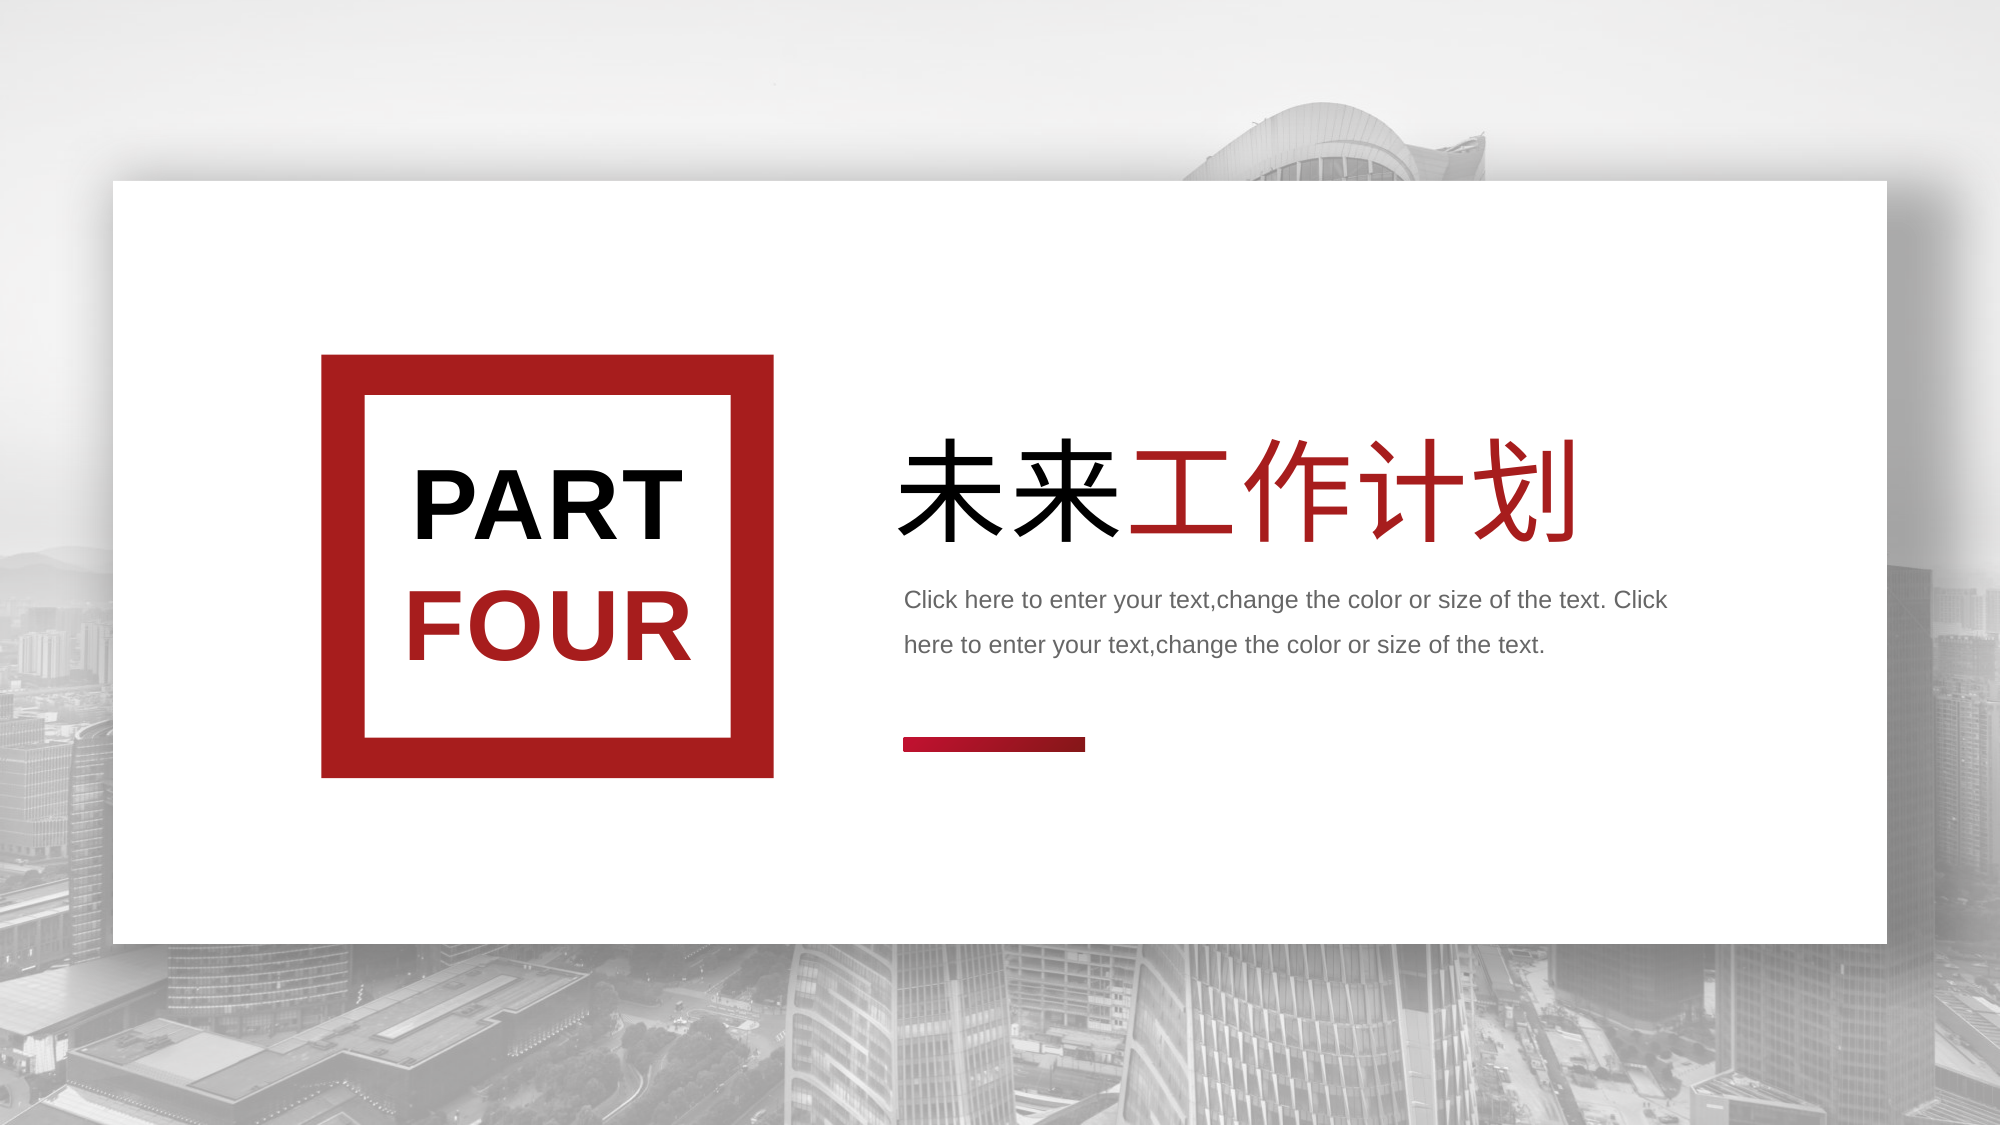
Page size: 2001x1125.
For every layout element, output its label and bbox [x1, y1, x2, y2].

picture [0, 0, 2000, 1125]
text_box [321, 354, 774, 779]
